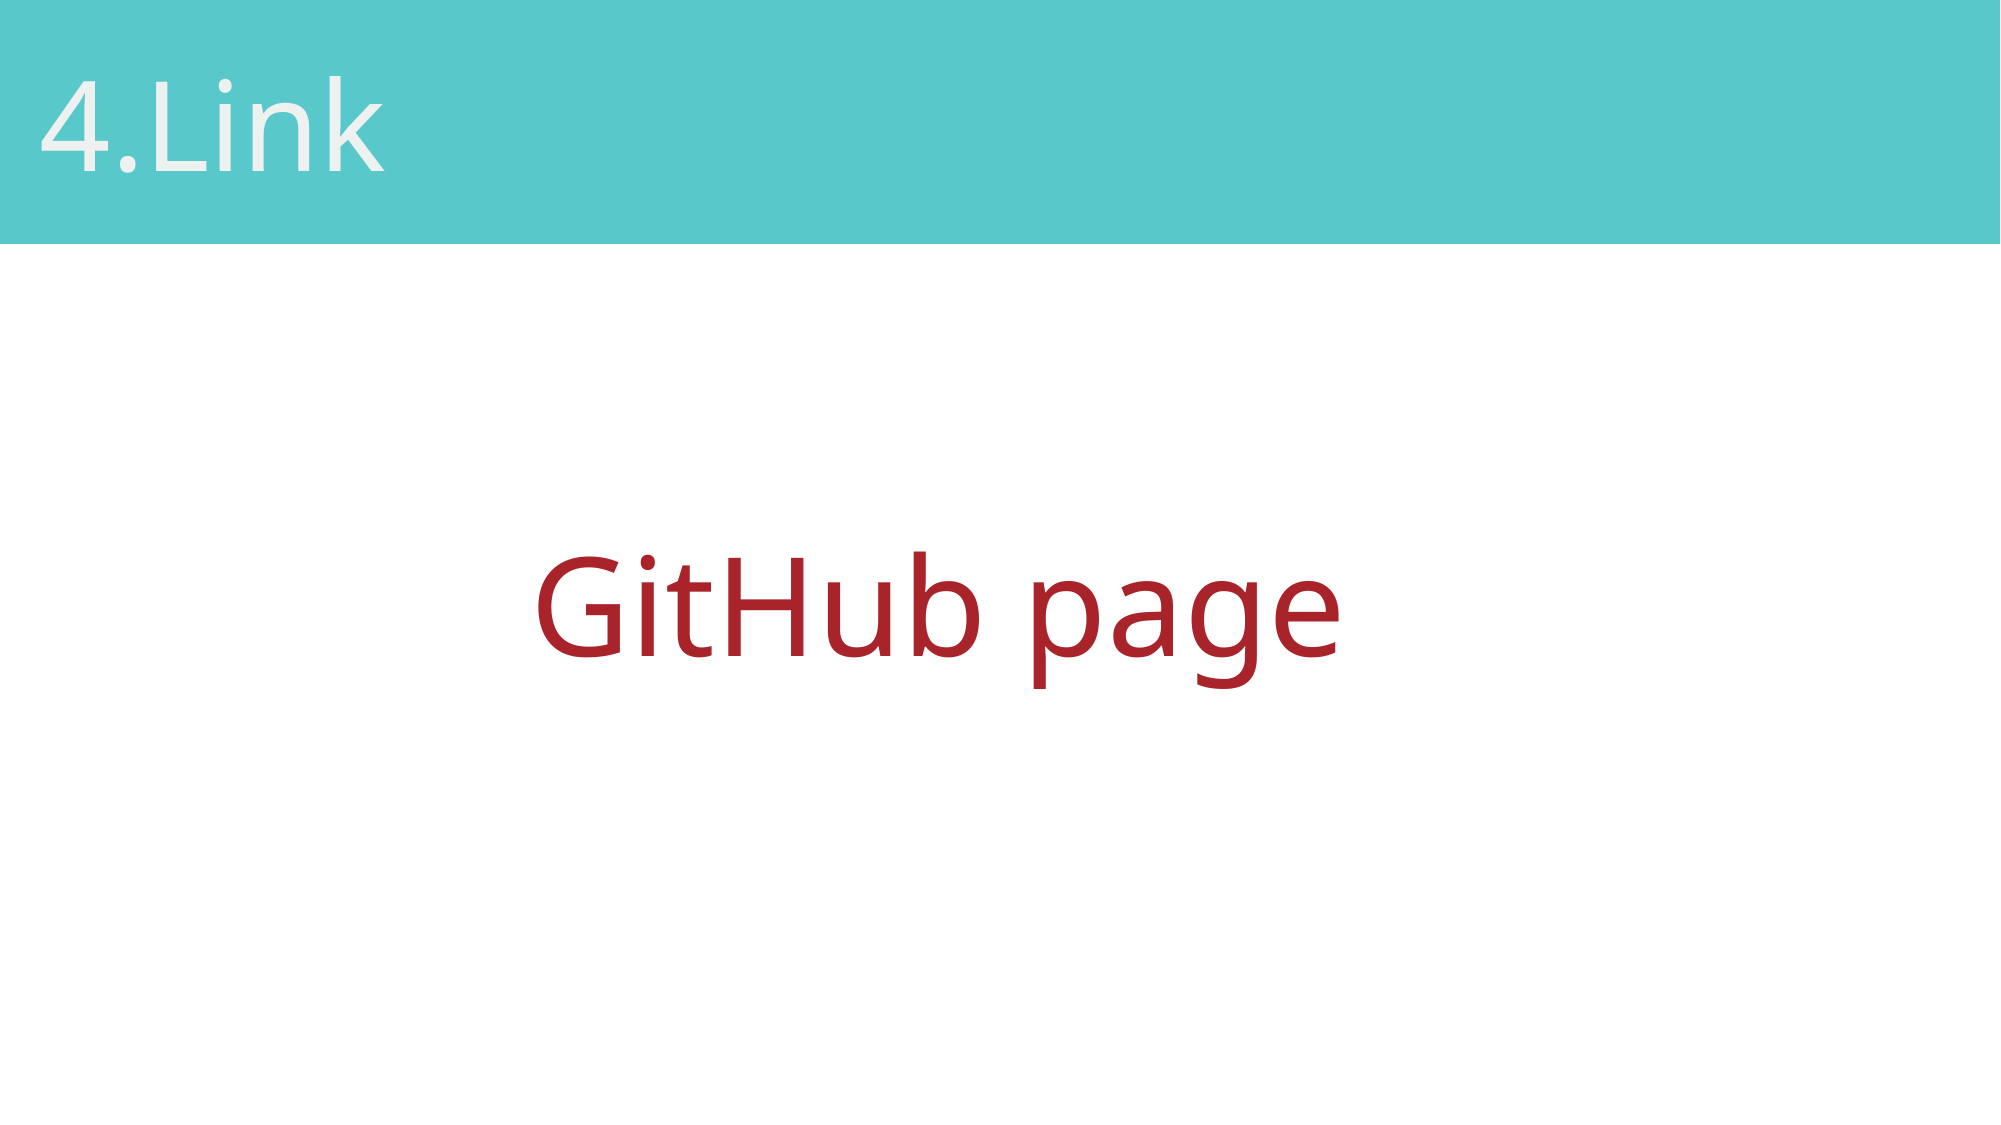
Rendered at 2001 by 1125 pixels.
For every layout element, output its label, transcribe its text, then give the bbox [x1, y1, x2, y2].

text_box [0, 0, 2000, 245]
text_box 4.Link [24, 38, 1853, 204]
text_box GitHub page [206, 511, 1671, 691]
